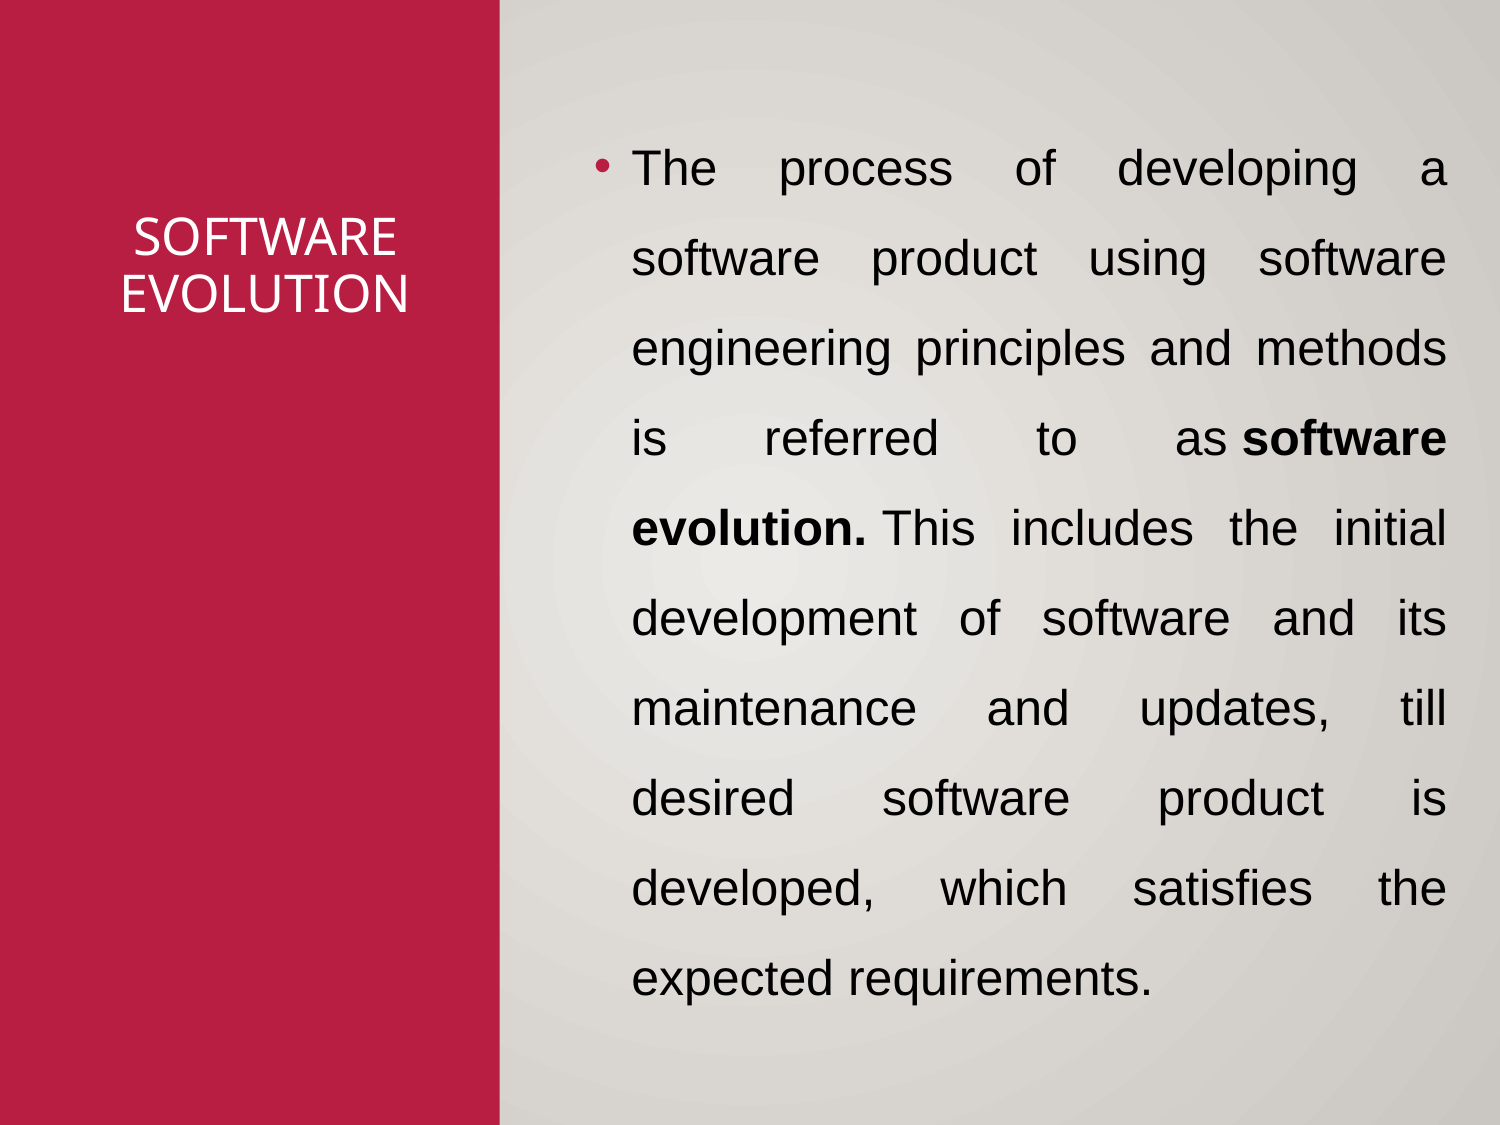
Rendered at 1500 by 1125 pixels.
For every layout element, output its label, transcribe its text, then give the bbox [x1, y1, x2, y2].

text_box [0, 0, 501, 1125]
title Software Evolution [104, 203, 441, 956]
text_box [501, 0, 1500, 1125]
list The process of developing a software product using software engineering principles and methods is referred to as software evolution. This includes the initial development of software and its maintenance and updates, till desired software product is developed, which satisfies the expected requirements. [578, 24, 1463, 1088]
